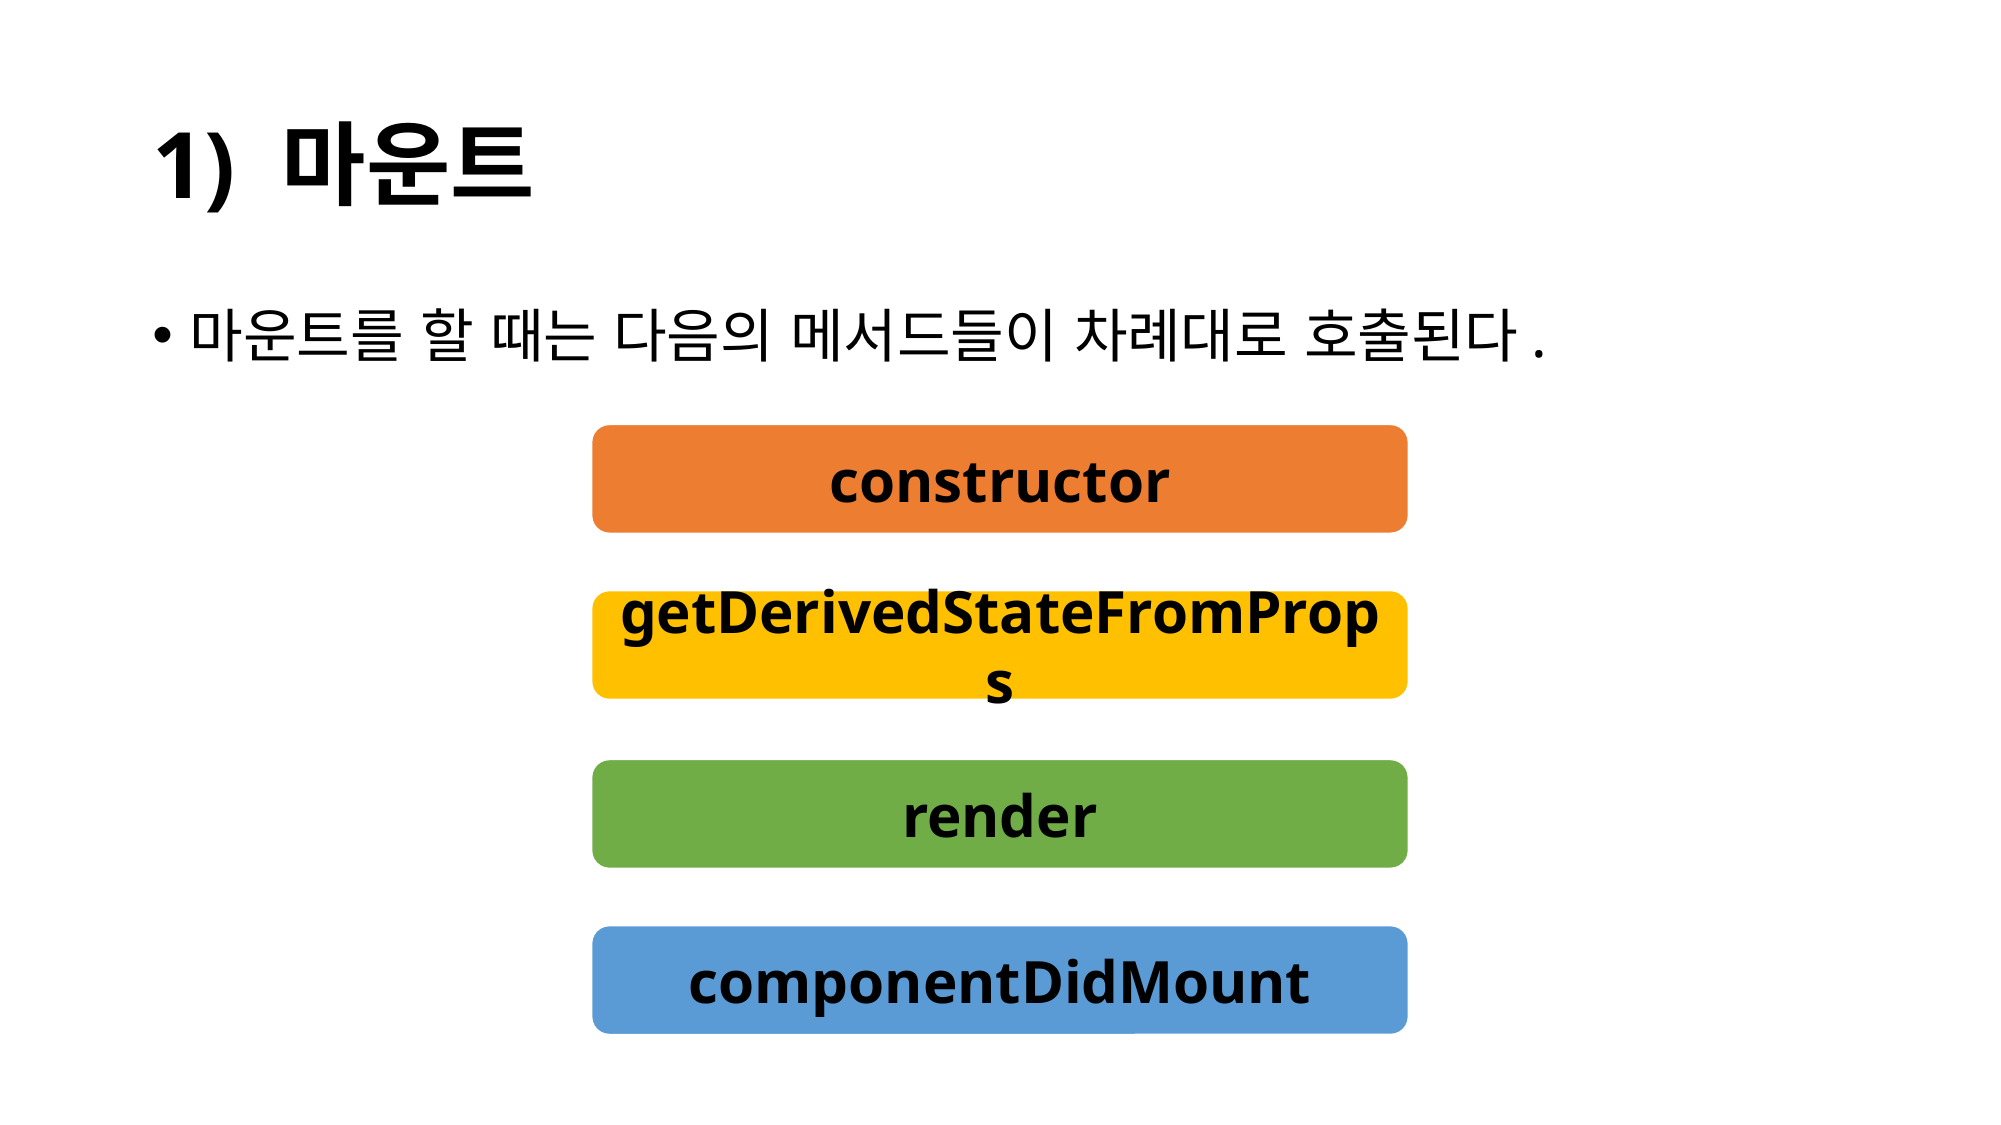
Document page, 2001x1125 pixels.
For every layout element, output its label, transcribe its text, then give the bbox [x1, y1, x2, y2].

list 마운트를 할 때는 다음의 메서드들이 차례대로 호출된다. [137, 299, 1863, 1014]
title 1) 마운트 [137, 59, 1863, 278]
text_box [590, 423, 1410, 1036]
